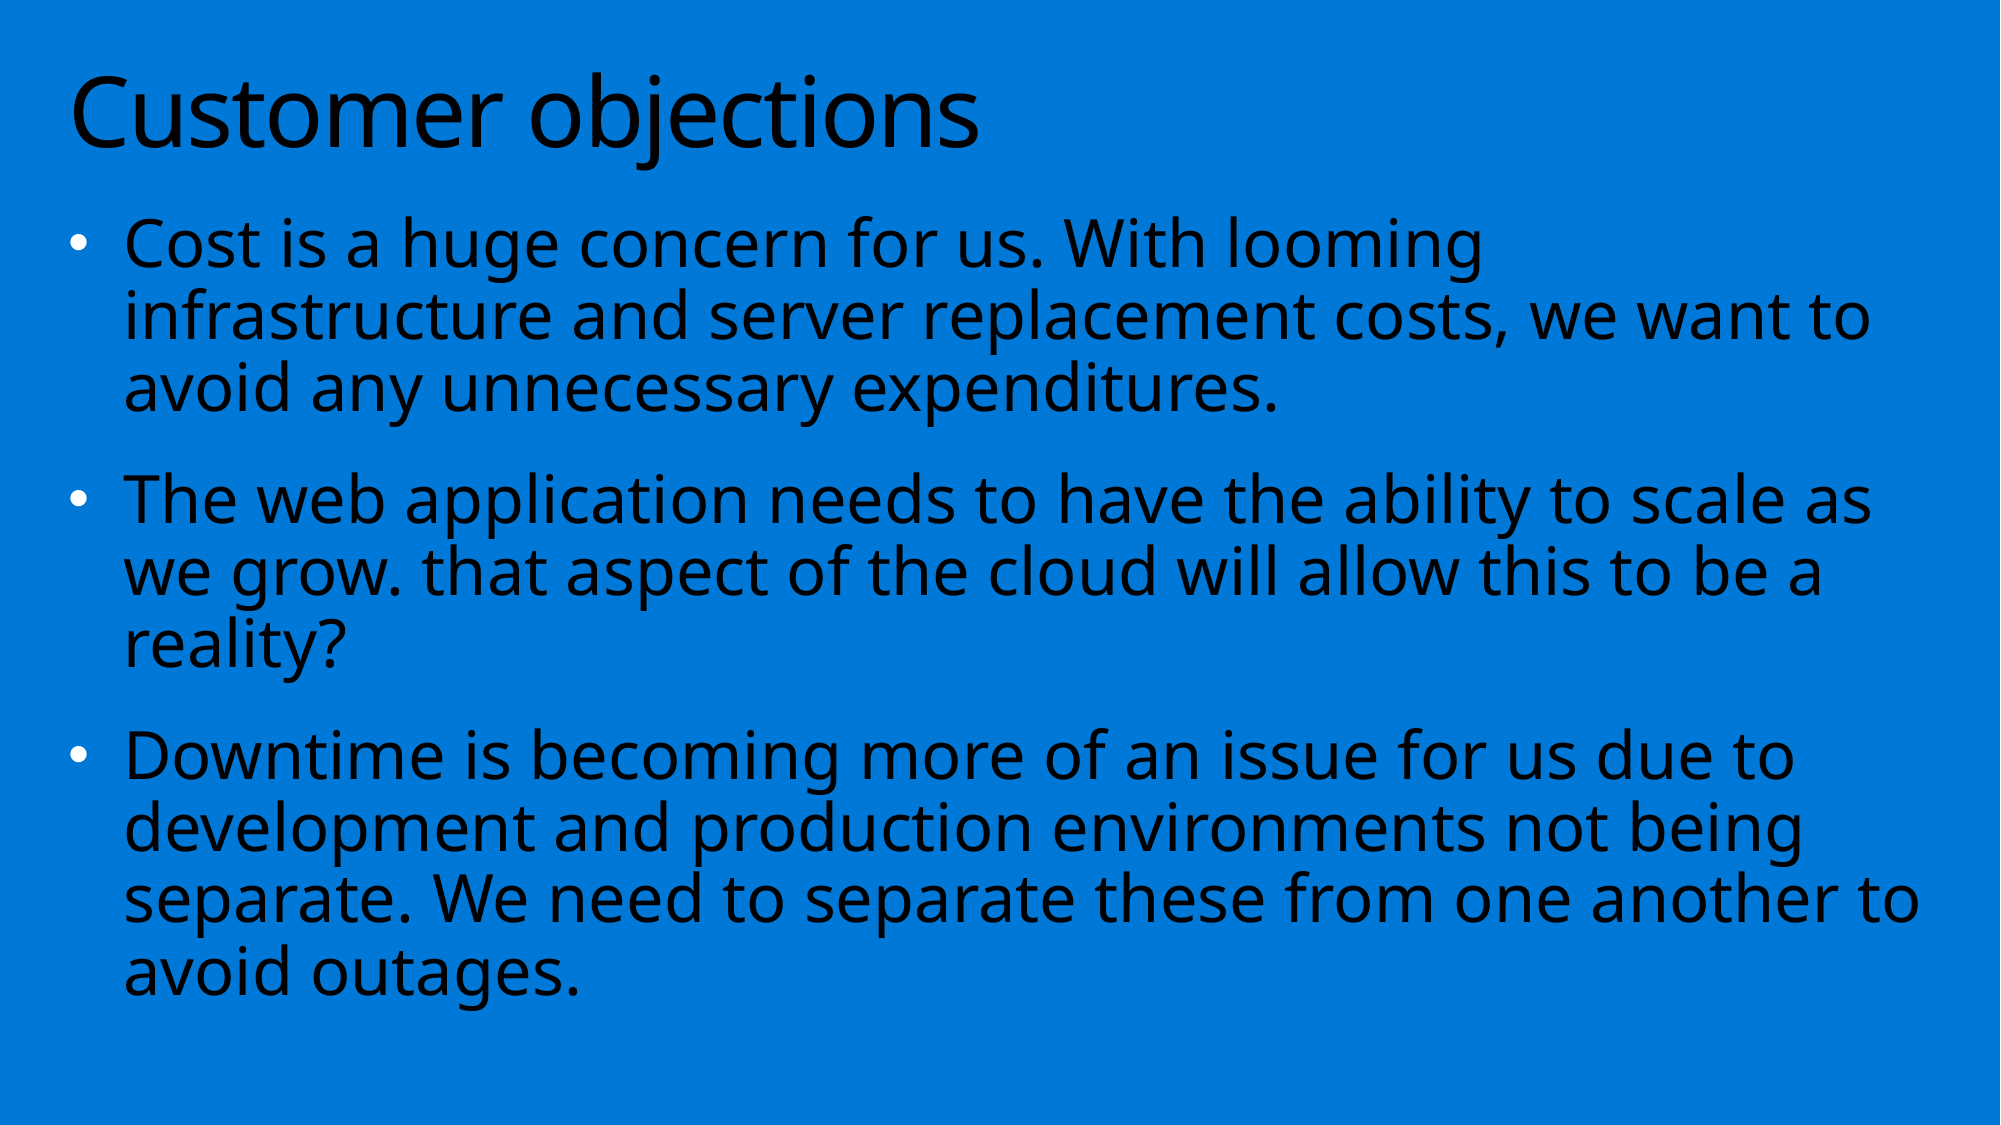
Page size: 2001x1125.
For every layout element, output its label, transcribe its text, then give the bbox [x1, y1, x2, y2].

title Customer objections [44, 47, 1957, 196]
list Cost is a huge concern for us. With looming infrastructure and server replacement costs, we want to avoid any unnecessary expenditures. The web application needs to have the ability to scale as we grow. that aspect of the cloud will allow this to be a reality? Downtime is becoming more of an issue for us due to development and production environments not being separate. We need to separate these from one another to avoid outages. [44, 196, 1956, 1004]
